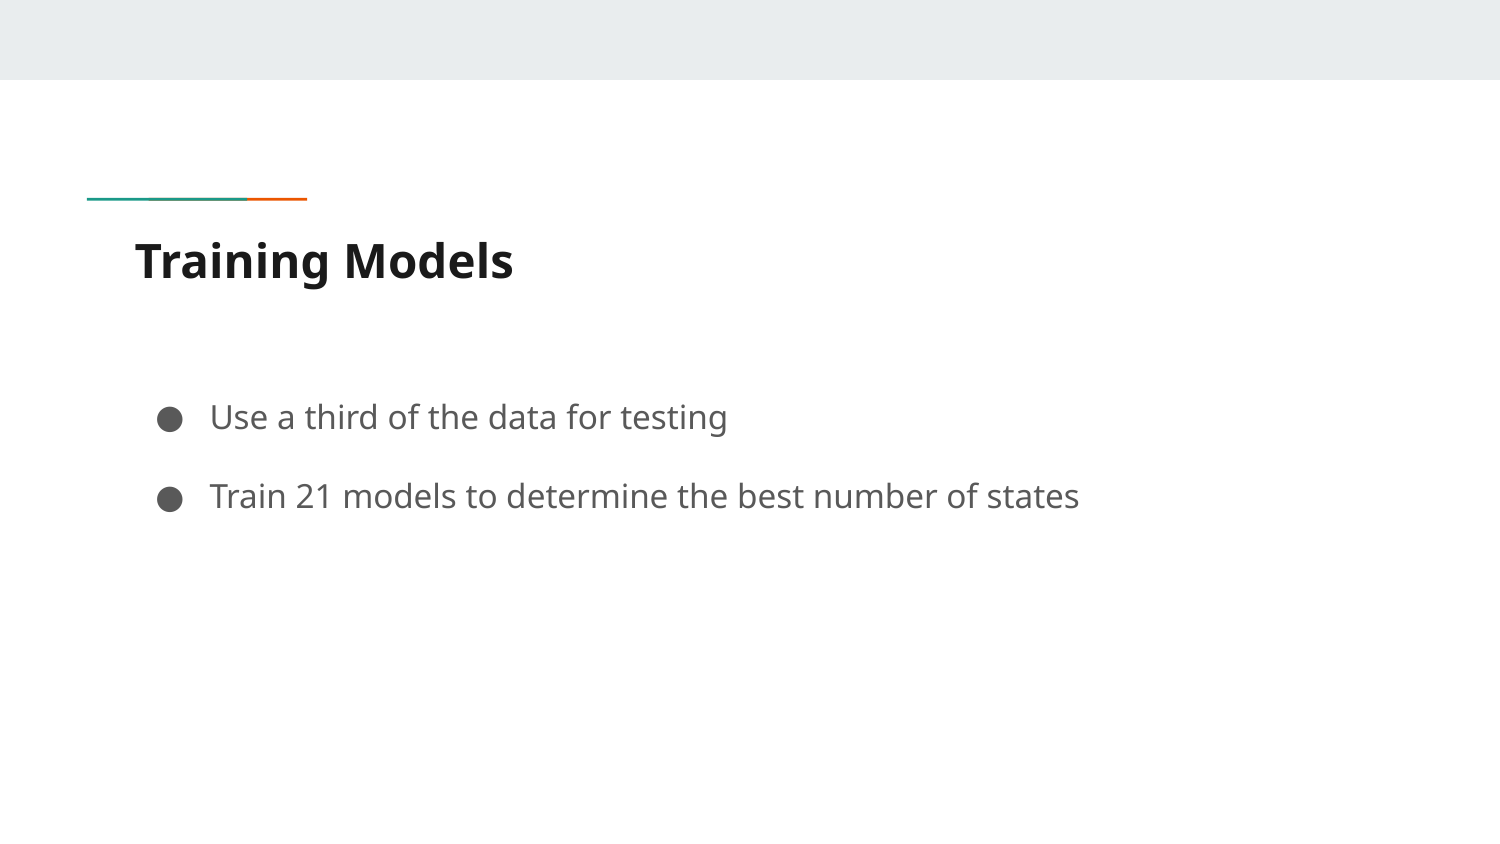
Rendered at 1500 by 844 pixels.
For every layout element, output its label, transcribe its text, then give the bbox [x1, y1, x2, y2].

list Use a third of the data for testing Train 21 models to determine the best number of states [119, 341, 1381, 712]
title Training Models [119, 216, 1381, 305]
